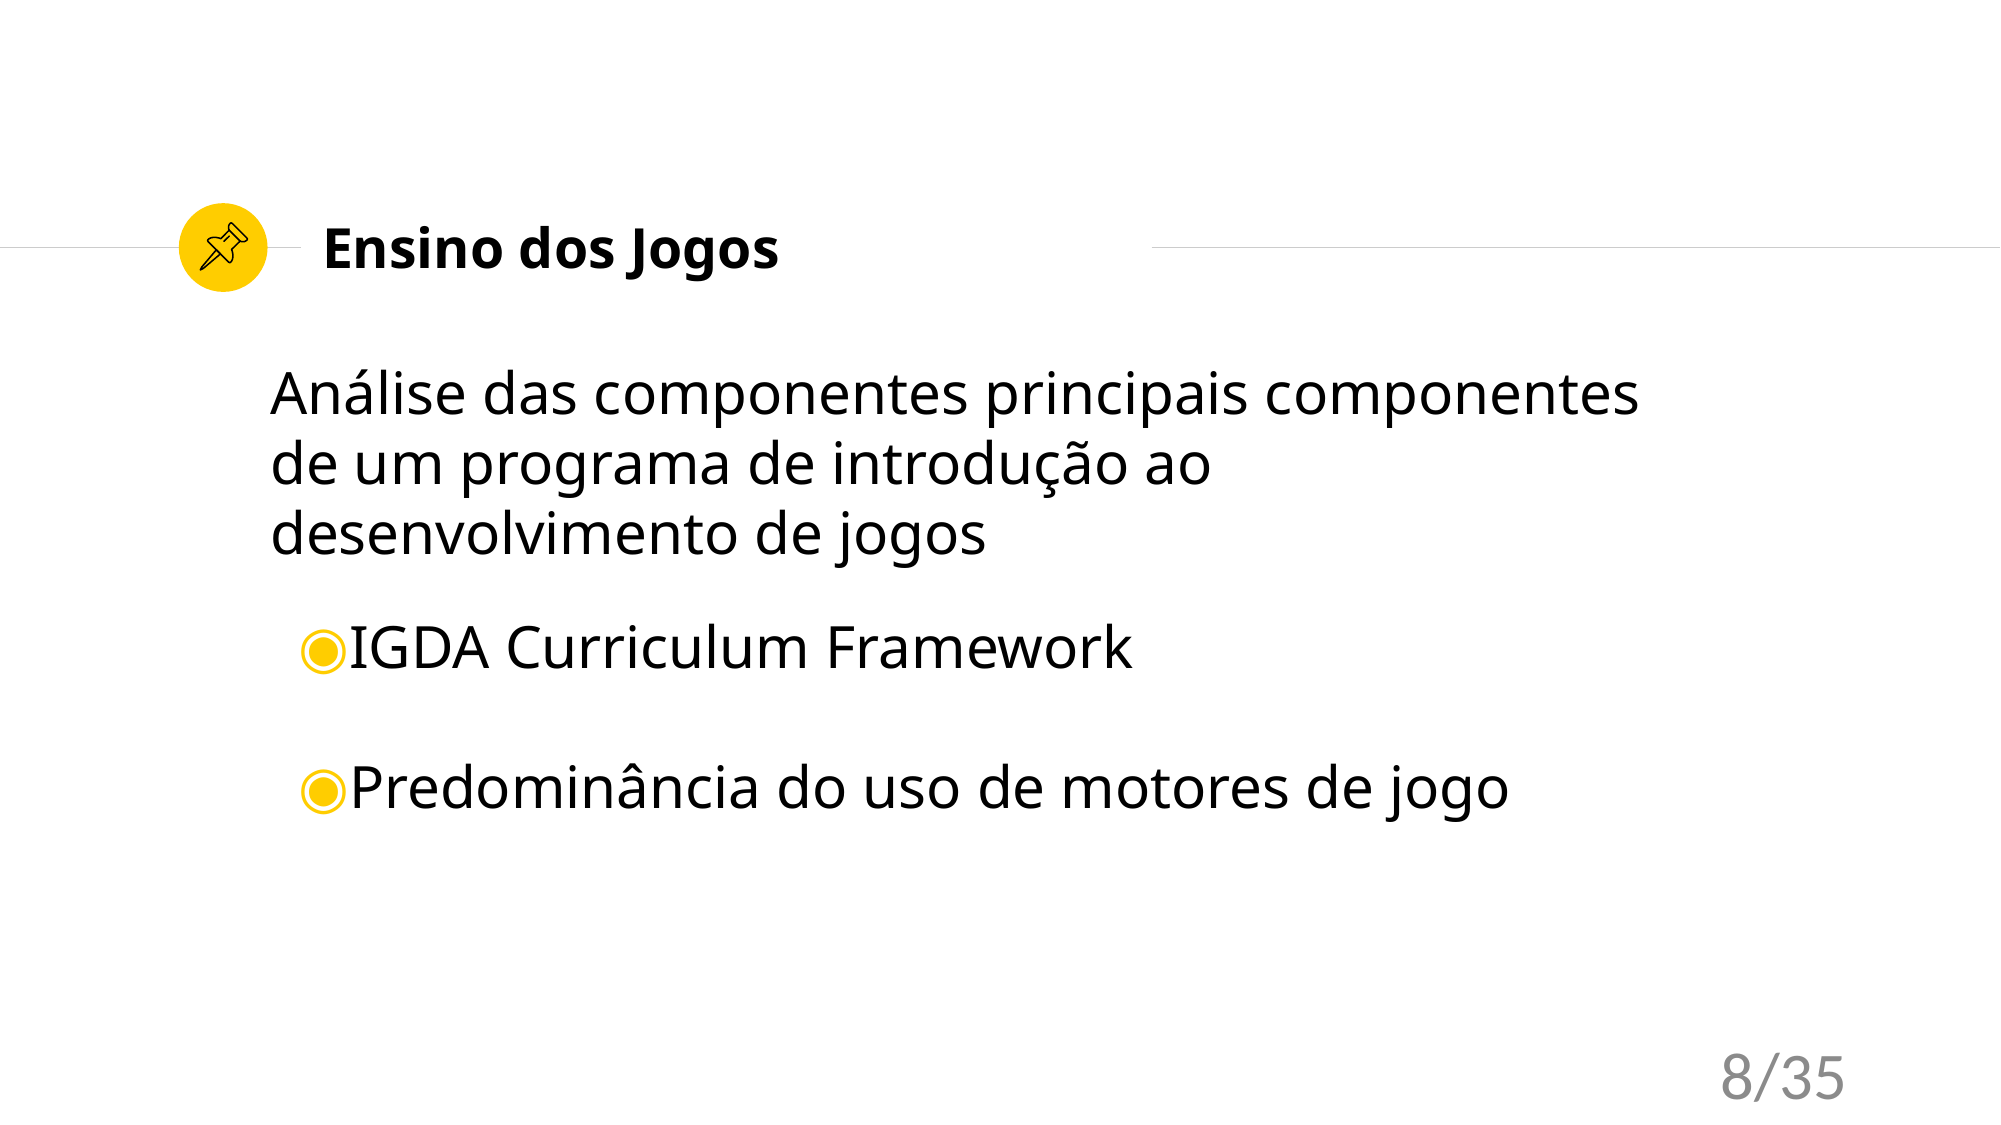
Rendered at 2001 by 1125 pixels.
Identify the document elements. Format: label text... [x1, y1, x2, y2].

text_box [200, 223, 248, 270]
slide_number 8 [1412, 1042, 1863, 1103]
text_box Análise das componentes principais componentes de um programa de introdução ao desenvolvimento de jogos [200, 335, 1690, 598]
list IGDA Curriculum Framework Predominância do uso de motores de jogo [228, 589, 1718, 977]
title Ensino dos Jogos [302, 203, 1151, 299]
